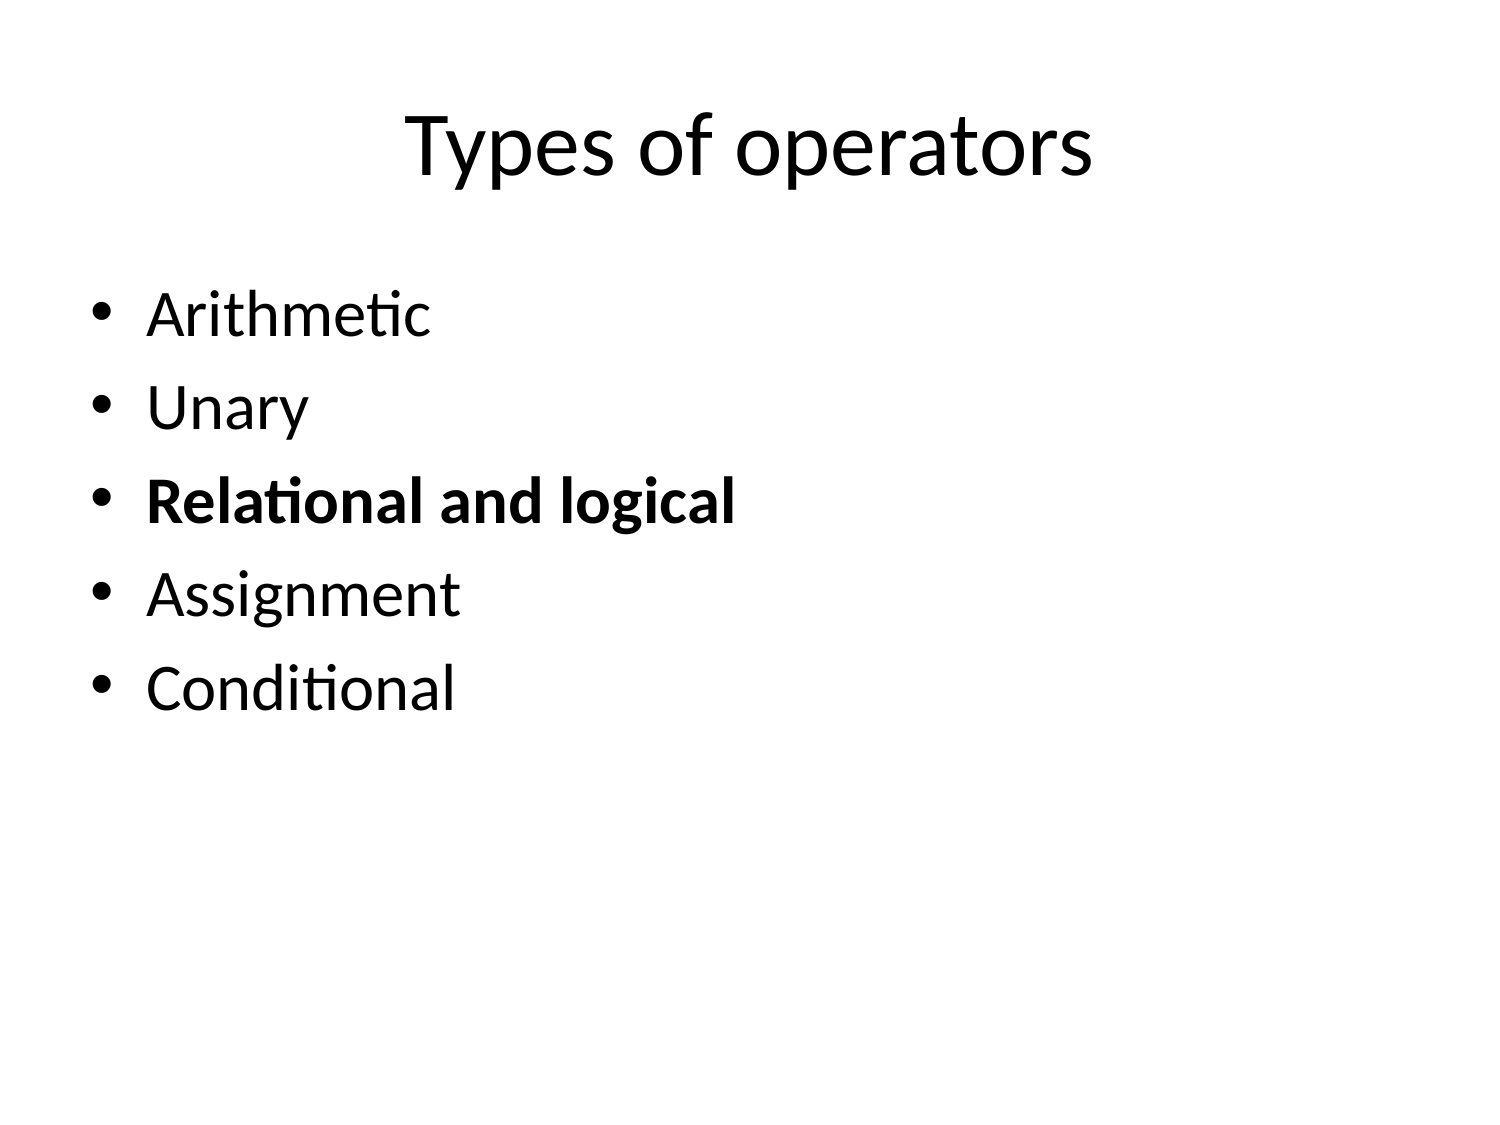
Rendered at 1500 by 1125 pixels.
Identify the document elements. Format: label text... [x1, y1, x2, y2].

title Types of operators [75, 45, 1425, 233]
list Arithmetic Unary Relational and logical Assignment Conditional [75, 262, 1425, 1005]
